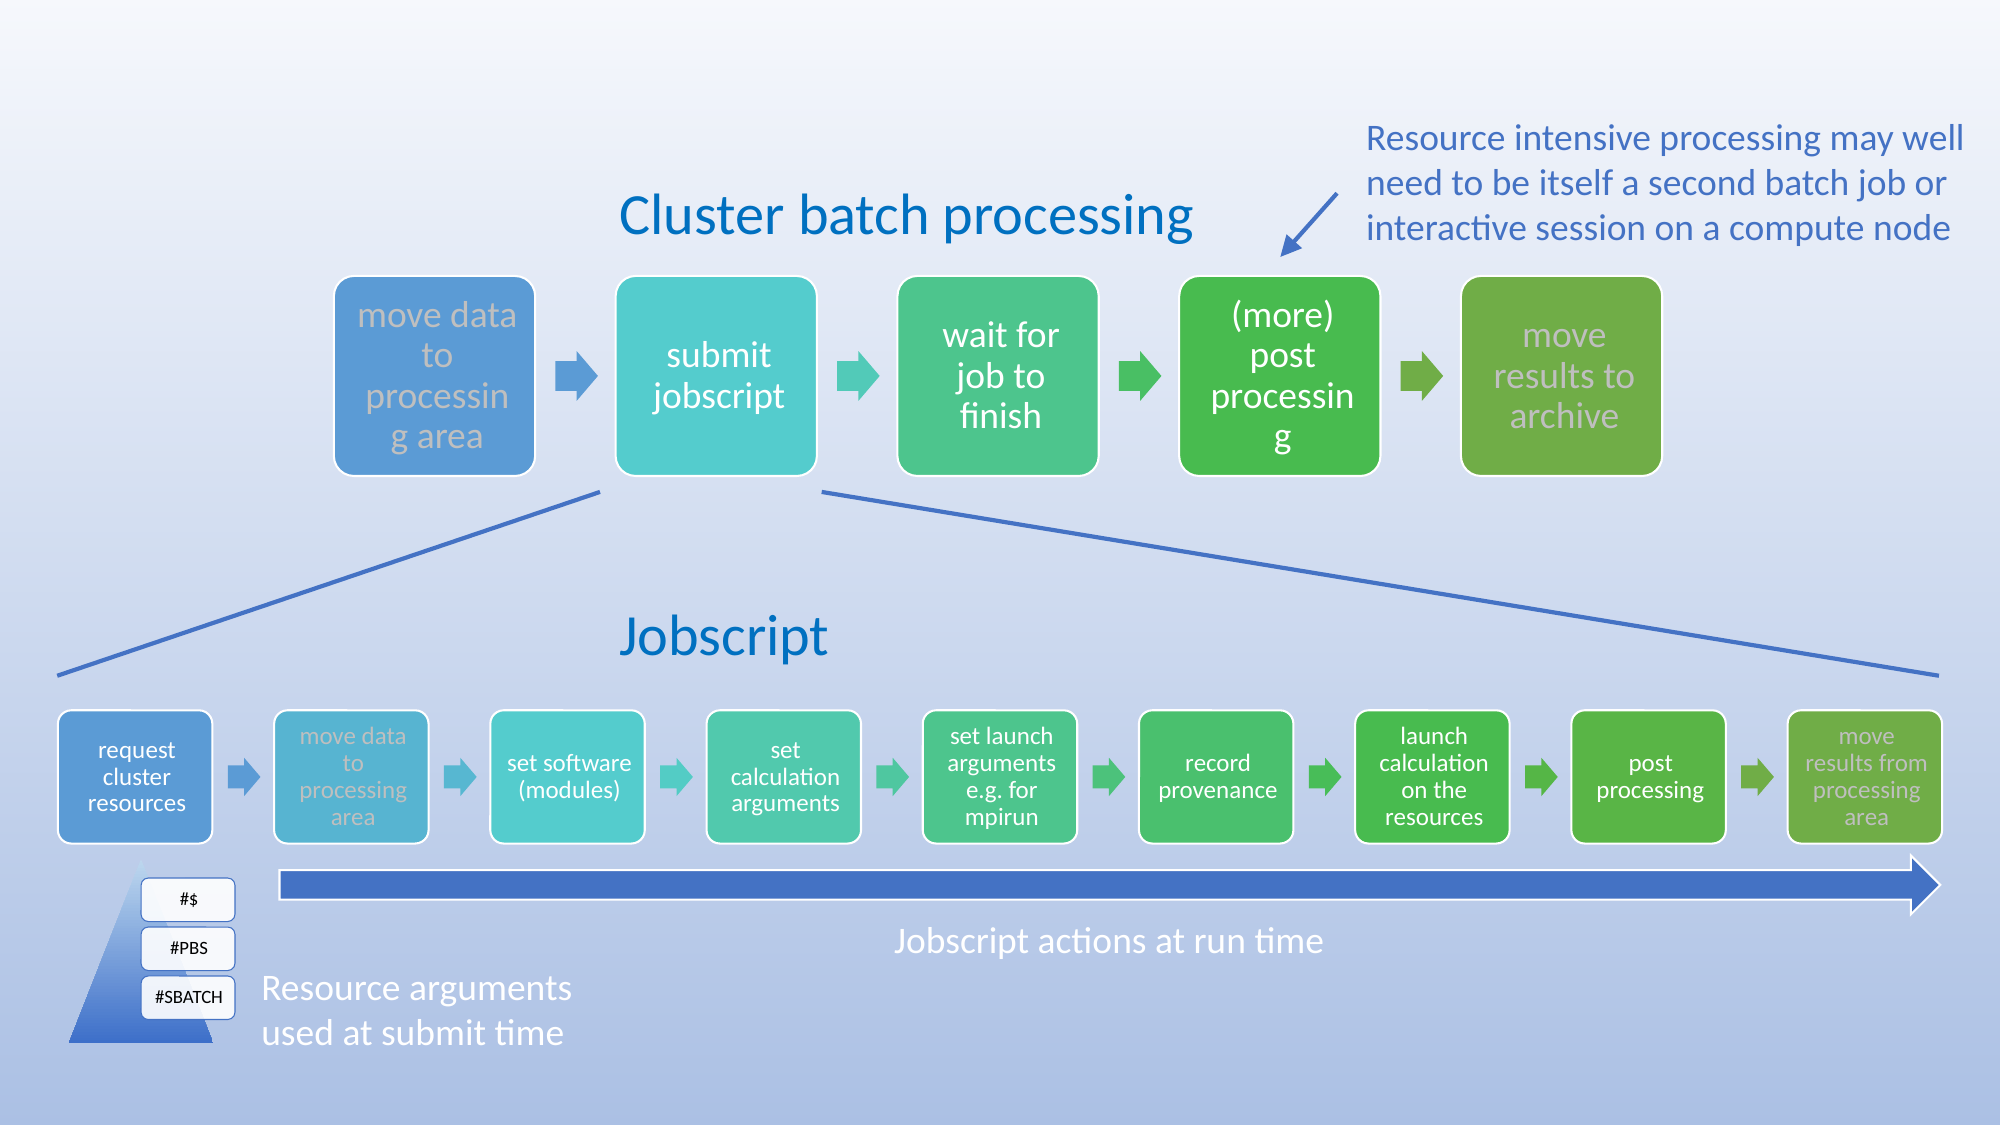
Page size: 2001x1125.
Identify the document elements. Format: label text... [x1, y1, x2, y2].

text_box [821, 491, 1939, 676]
text_box Cluster batch processing [604, 169, 1297, 254]
text_box Resource arguments used at submit time [246, 955, 650, 1061]
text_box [1280, 193, 1338, 257]
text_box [333, 259, 1663, 492]
text_box Jobscript [604, 589, 821, 660]
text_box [57, 491, 600, 676]
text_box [277, 854, 1943, 992]
text_box Resource intensive processing may well need to be itself a second batch job or interactive session on a compute node [1351, 105, 2000, 256]
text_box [57, 660, 1943, 893]
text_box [68, 859, 235, 1044]
